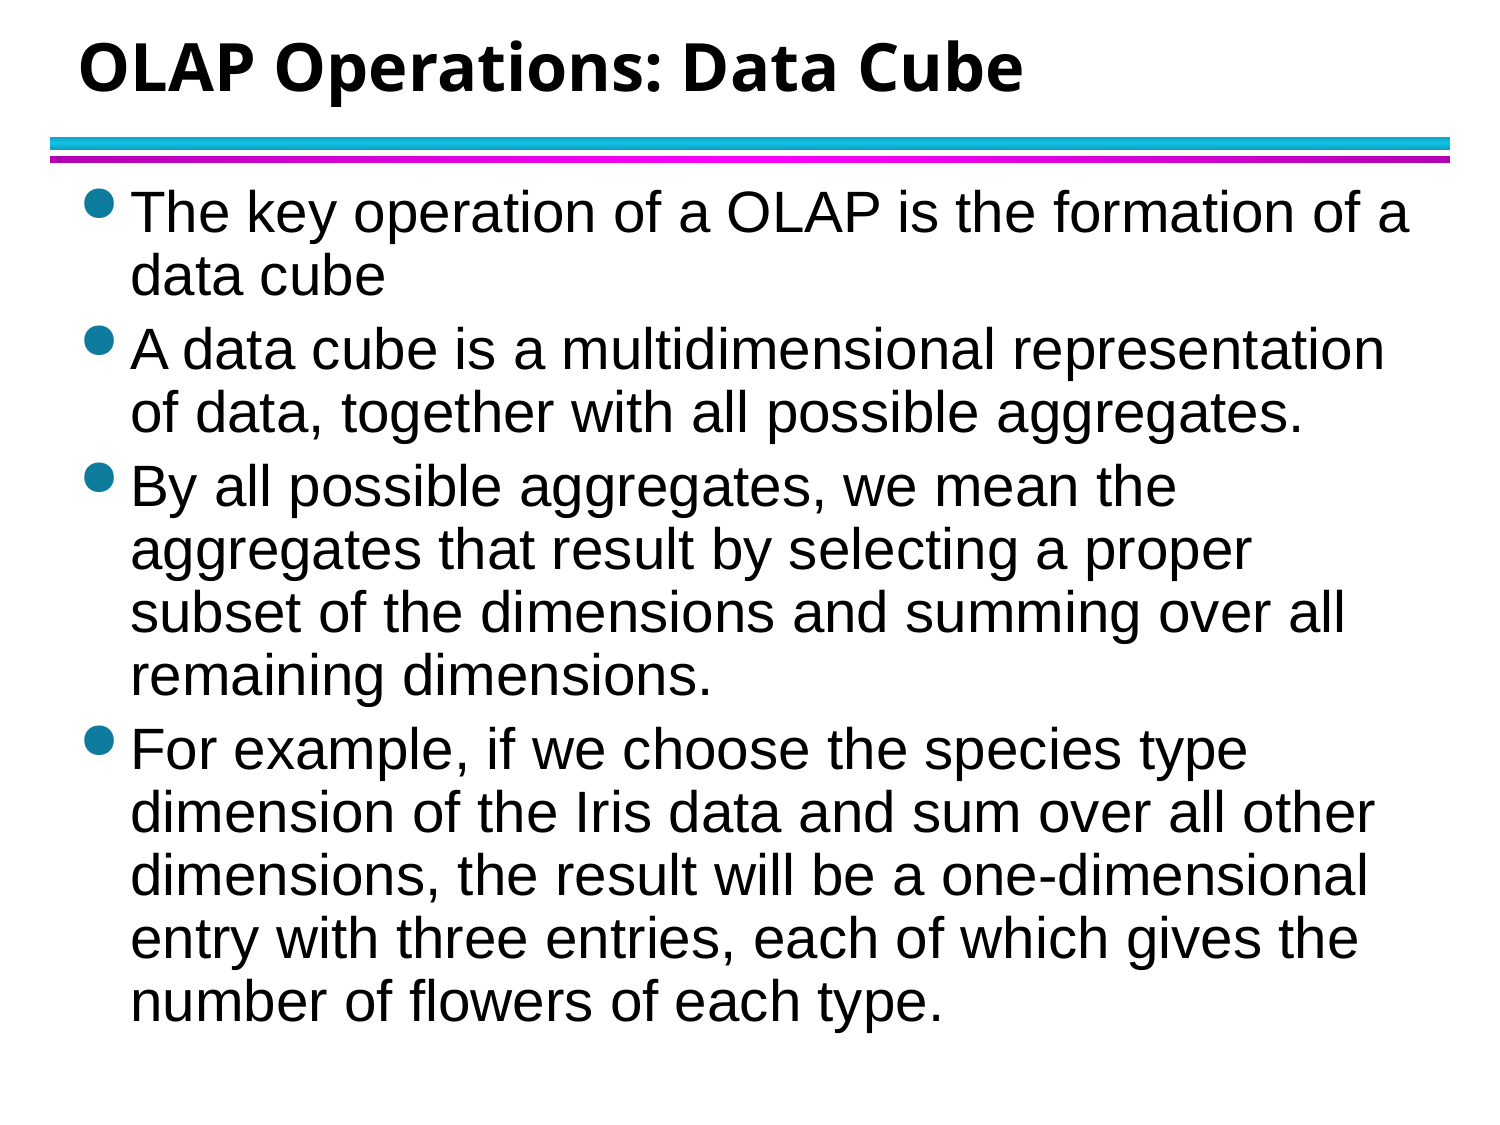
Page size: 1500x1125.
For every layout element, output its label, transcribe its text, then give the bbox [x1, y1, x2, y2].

title OLAP Operations: Data Cube [62, 24, 1421, 113]
list The key operation of a OLAP is the formation of a data cube A data cube is a multidimensional representation of data, together with all possible aggregates. By all possible aggregates, we mean the aggregates that result by selecting a proper subset of the dimensions and summing over all remaining dimensions. For example, if we choose the species type dimension of the Iris data and sum over all other dimensions, the result will be a one-dimensional entry with three entries, each of which gives the number of flowers of each type. [67, 174, 1450, 1025]
